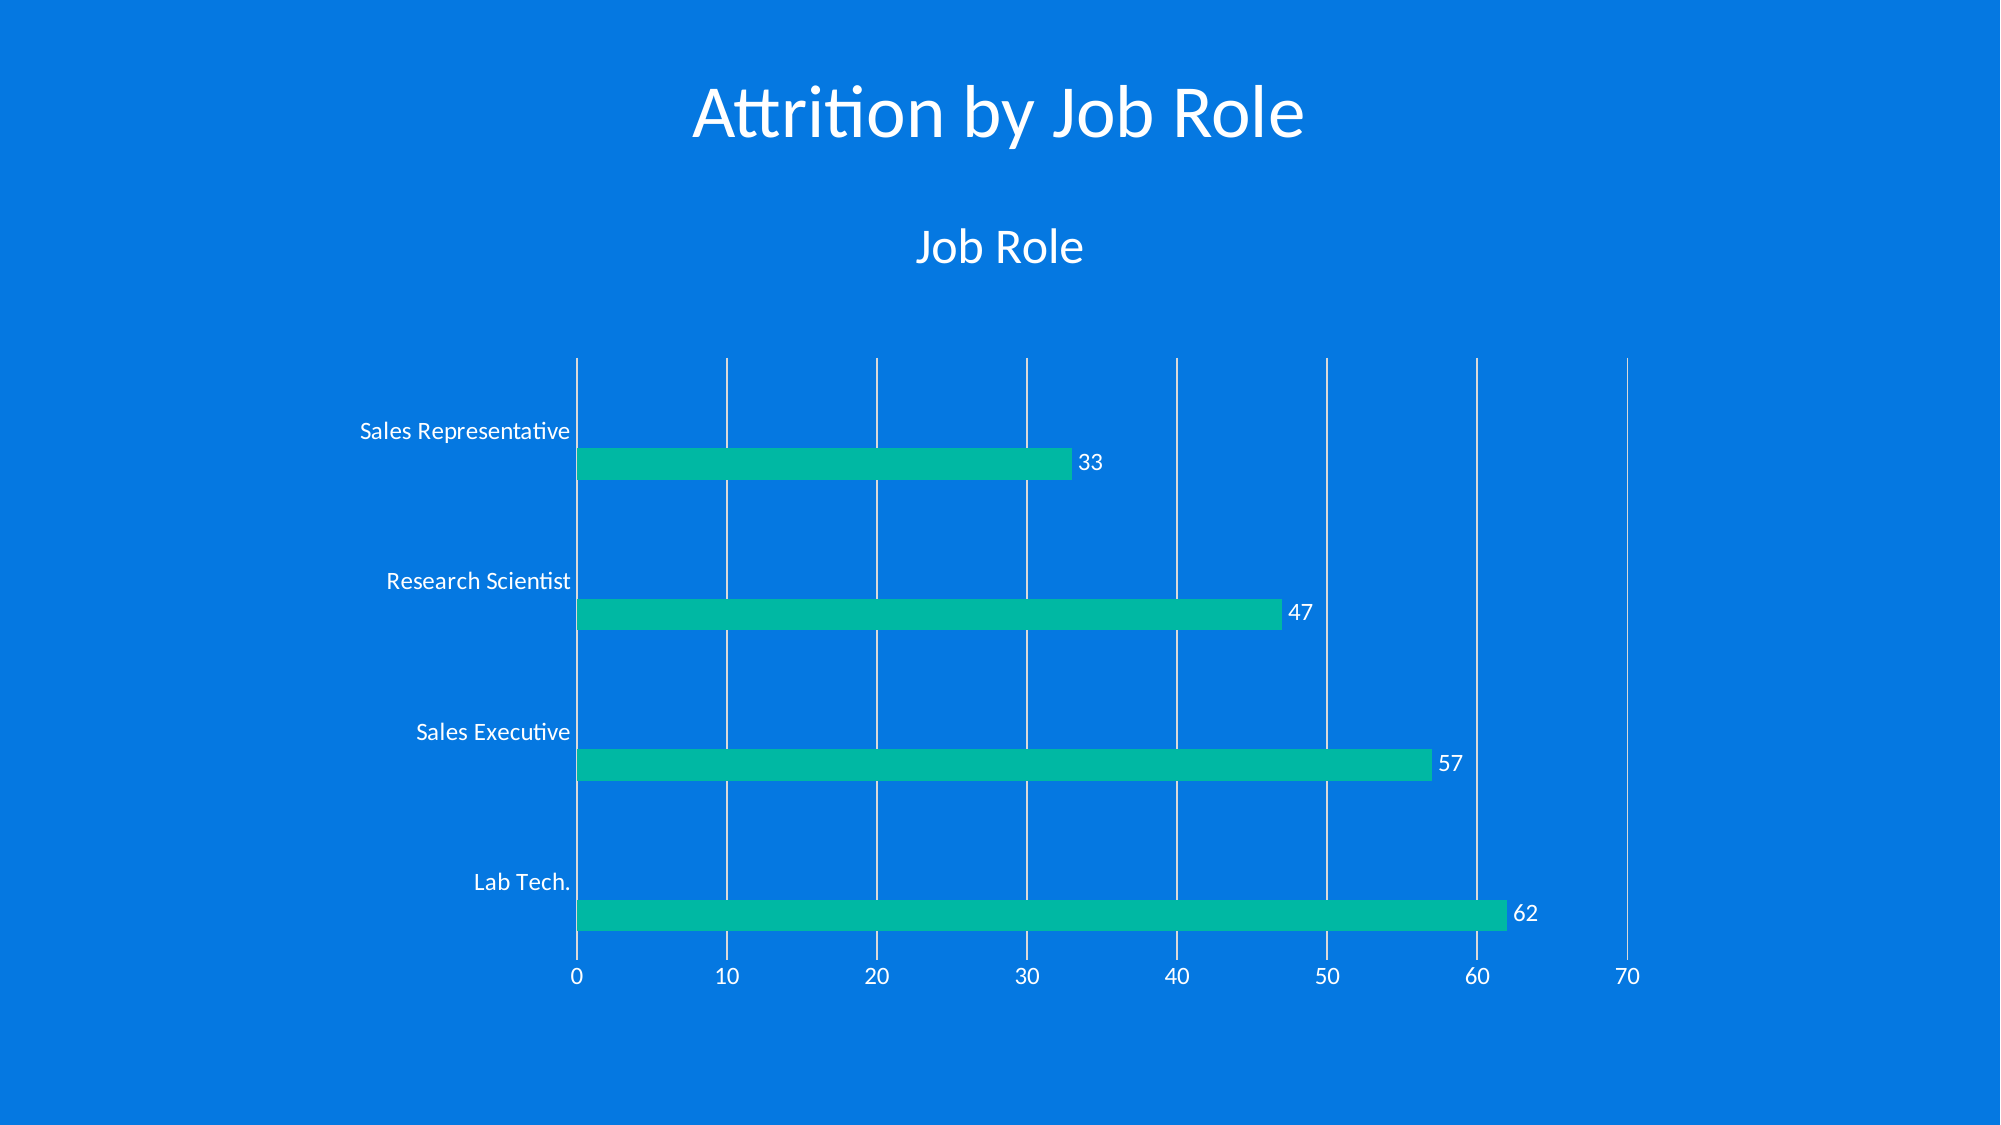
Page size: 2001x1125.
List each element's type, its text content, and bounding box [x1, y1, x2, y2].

chart [333, 186, 1667, 1007]
text_box Attrition by Job Role [103, 55, 1895, 251]
